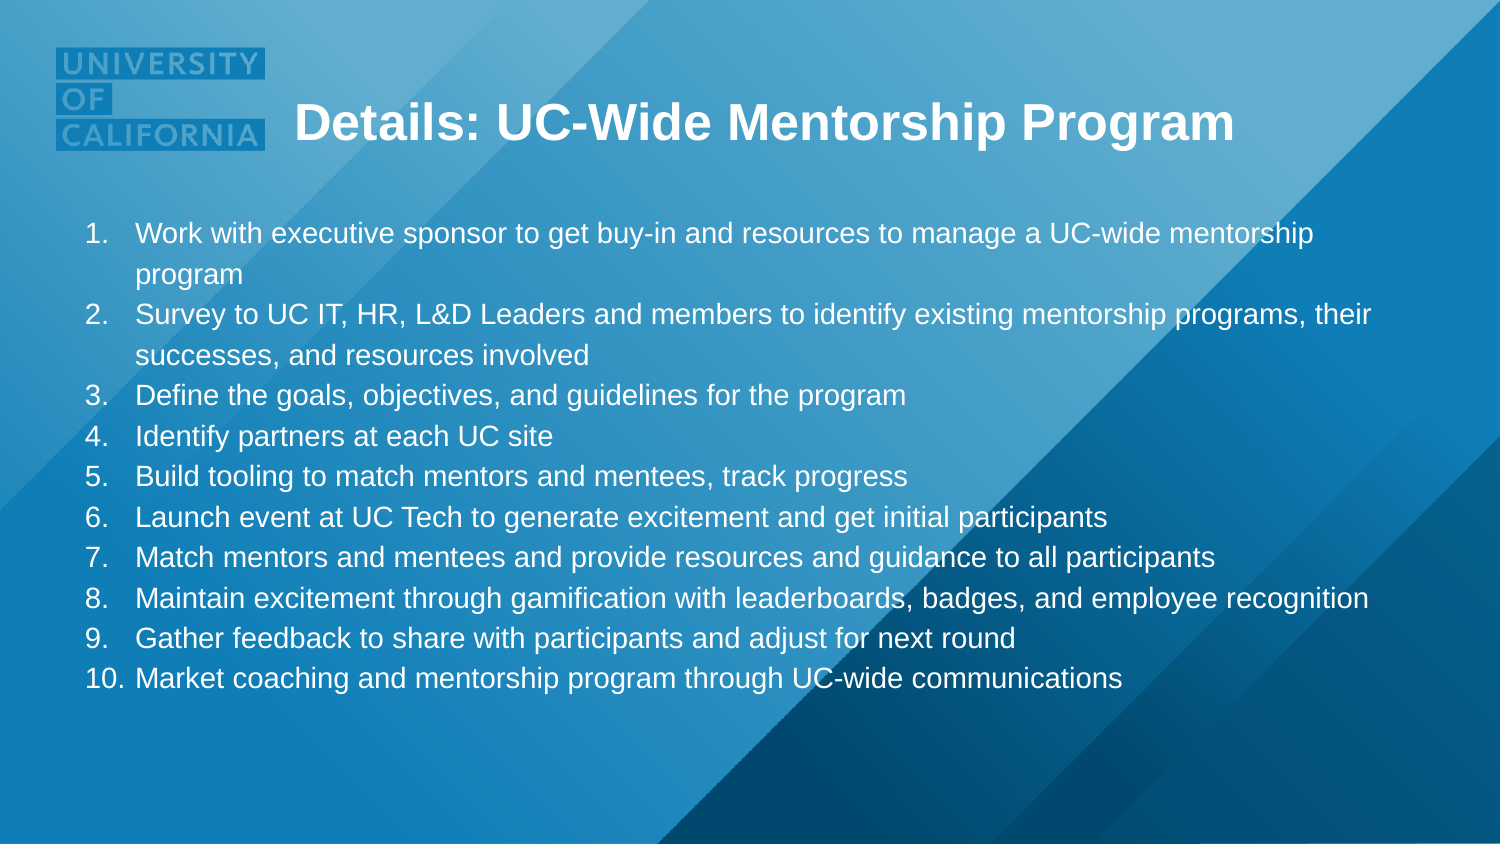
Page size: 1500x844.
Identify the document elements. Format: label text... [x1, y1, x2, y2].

title Details: UC-Wide Mentorship Program [279, 72, 1487, 167]
text_box [0, 0, 1500, 844]
list Work with executive sponsor to get buy-in and resources to manage a UC-wide mentorship program Survey to UC IT, HR, L&D Leaders and members to identify existing mentorship programs, their successes, and resources involved Define the goals, objectives, and guidelines for the program Identify partners at each UC site Build tooling to match mentors and mentees, track progress Launch event at UC Tech to generate excitement and get initial participants Match mentors and mentees and provide resources and guidance to all participants Maintain excitement through gamification with leaderboards, badges, and employee recognition Gather feedback to share with participants and adjust for next round Market coaching and mentorship program through UC-wide communications [49, 194, 1395, 751]
